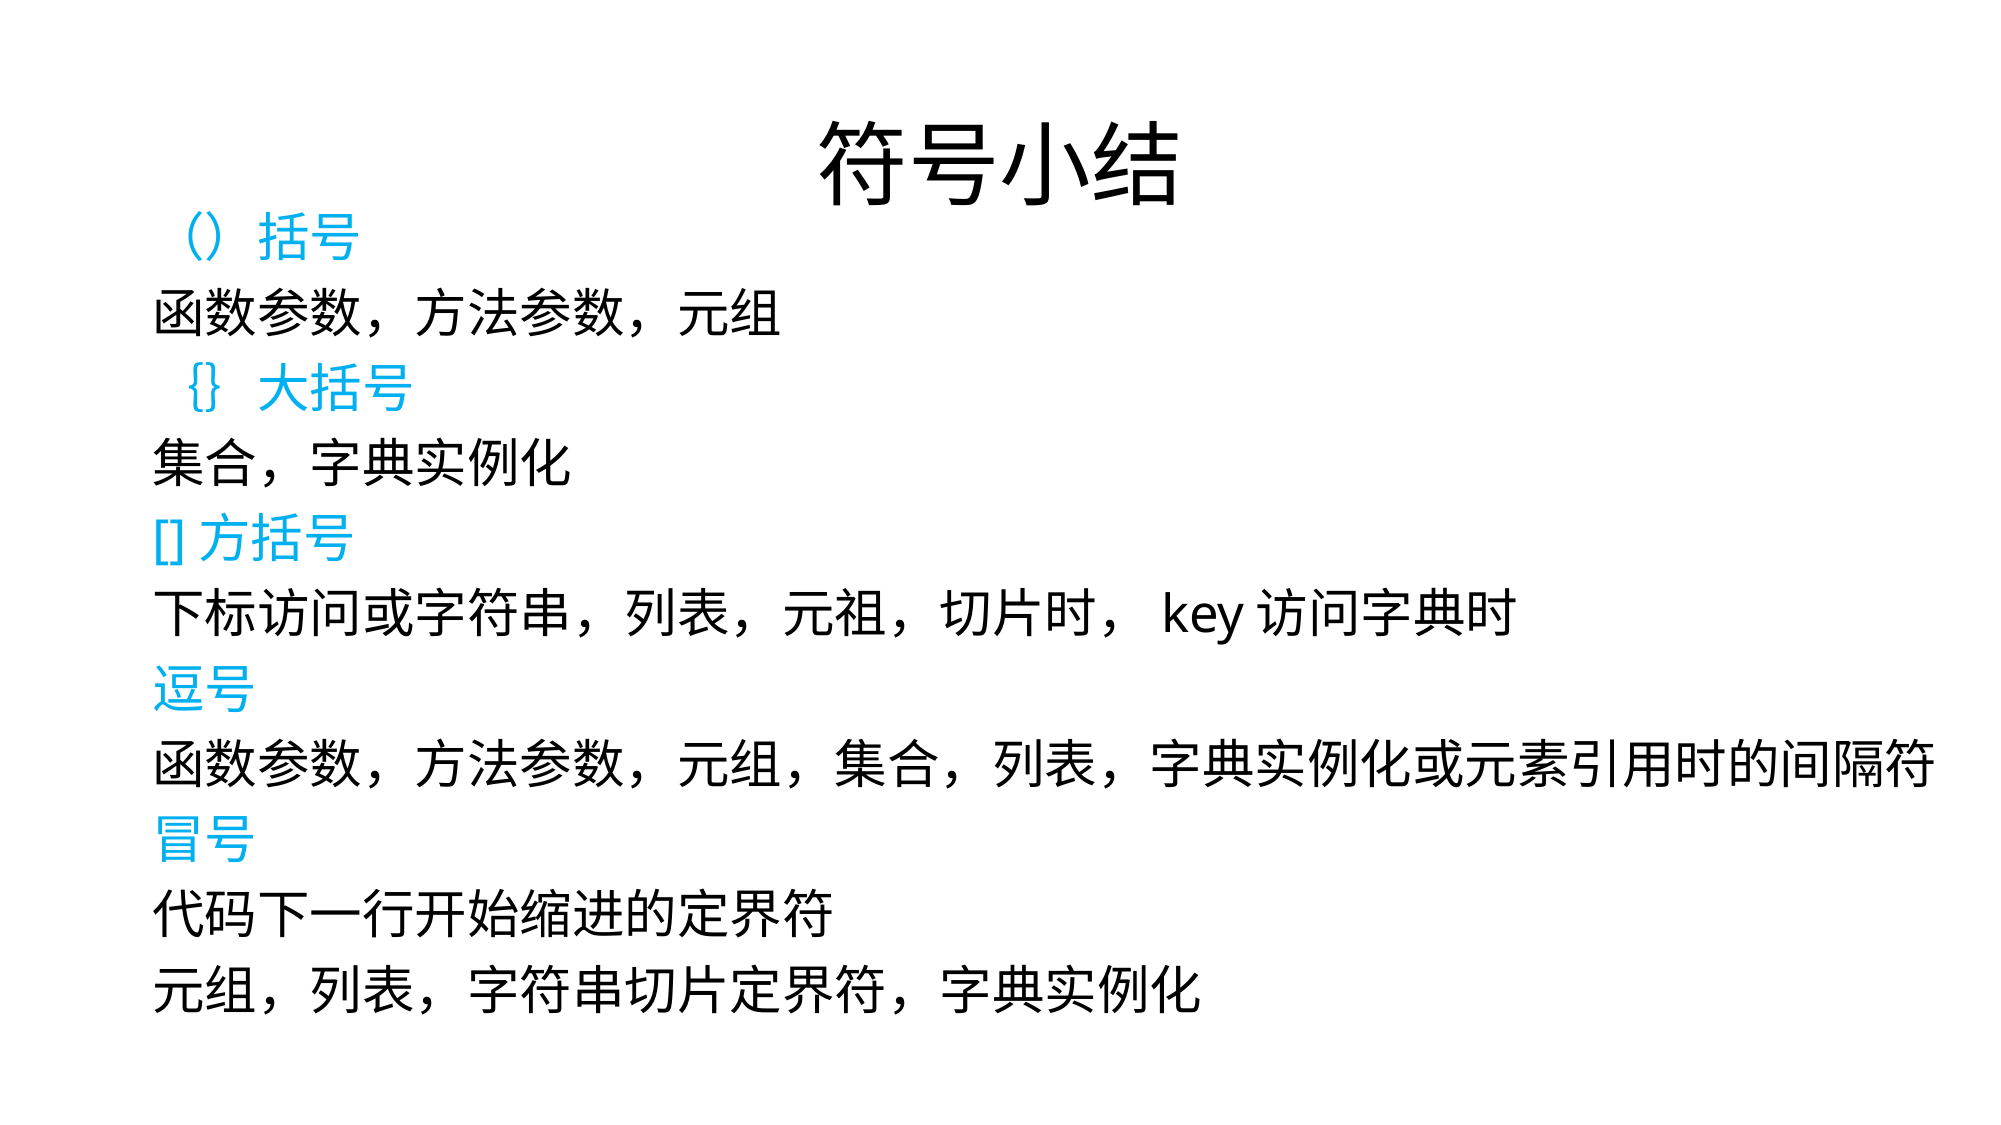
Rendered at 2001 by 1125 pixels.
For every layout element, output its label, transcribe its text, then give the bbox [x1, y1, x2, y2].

list （）括号 函数参数，方法参数，元组 ｛｝大括号 集合，字典实例化 []方括号 下标访问或字符串，列表，元祖，切片时，key访问字典时 逗号 函数参数，方法参数，元组，集合，列表，字典实例化或元素引用时的间隔符 冒号 代码下一行开始缩进的定界符 元组，列表，字符串切片定界符，字典实例化 [137, 204, 1955, 1066]
title 符号小结 [137, 59, 1863, 204]
